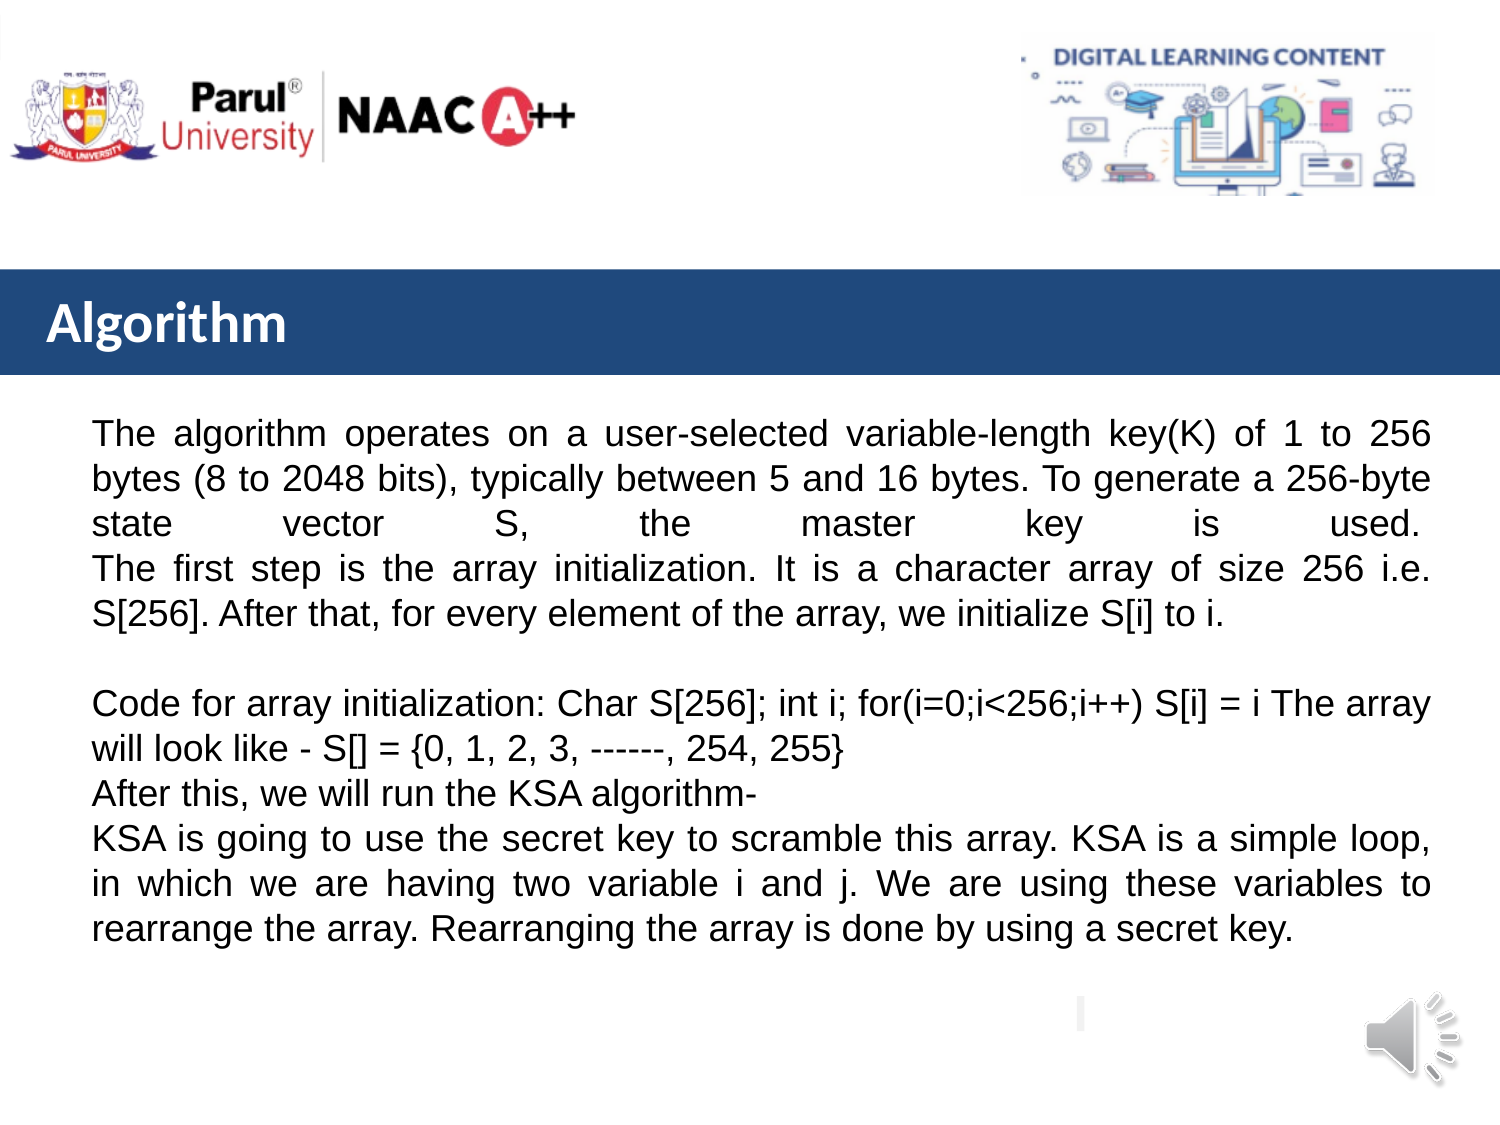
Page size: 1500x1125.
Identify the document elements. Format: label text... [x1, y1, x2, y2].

text_box [0, 269, 1500, 375]
text_box The algorithm operates on a user-selected variable-length key(K) of 1 to 256 bytes (8 to 2048 bits), typically between 5 and 16 bytes. To generate a 256-byte state vector S, the master key is used. The first step is the array initialization. It is a character array of size 256 i.e. S[256]. After that, for every element of the array, we initialize S[i] to i. Code for array initialization: Char S[256]; int i; for(i=0;i<256;i++) S[i] = i The array will look like - S[] = {0, 1, 2, 3, ------, 254, 255} After this, we will run the KSA algorithm- KSA is going to use the secret key to scramble this array. KSA is a simple loop, in which we are having two variable i and j. We are using these variables to rearrange the array. Rearranging the array is done by using a secret key. [76, 401, 1447, 1097]
picture [8, 2, 585, 208]
picture [1364, 989, 1465, 1090]
text_box Algorithm [31, 276, 1469, 368]
picture [1021, 32, 1435, 196]
